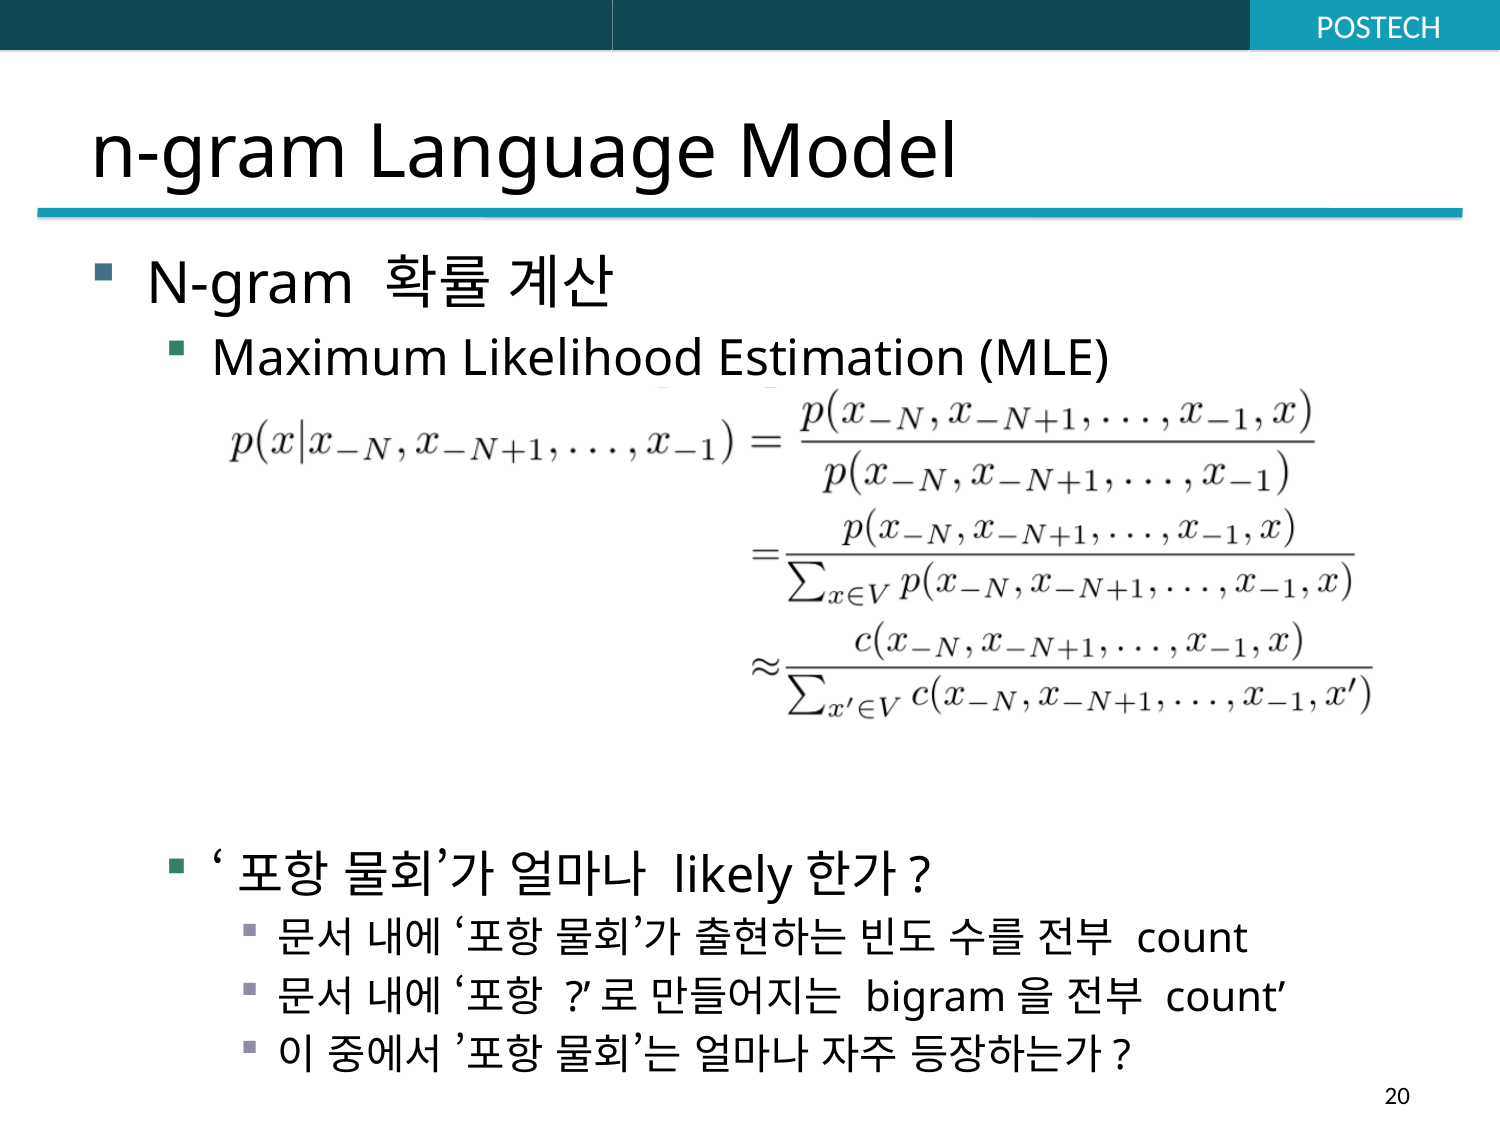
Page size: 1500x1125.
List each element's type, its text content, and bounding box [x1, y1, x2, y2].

picture [212, 387, 1382, 726]
slide_number 20 [1074, 1074, 1425, 1116]
title n-gram Language Model [75, 45, 1425, 200]
list N-gram 확률 계산 Maximum Likelihood Estimation (MLE) ‘포항 물회’가 얼마나 likely한가? 문서 내에 ‘포항 물회’가 출현하는 빈도 수를 전부 count 문서 내에 ‘포항 ?’로 만들어지는 bigram을 전부 count’ 이 중에서 ’포항 물회’는 얼마나 자주 등장하는가? [75, 237, 1425, 1063]
